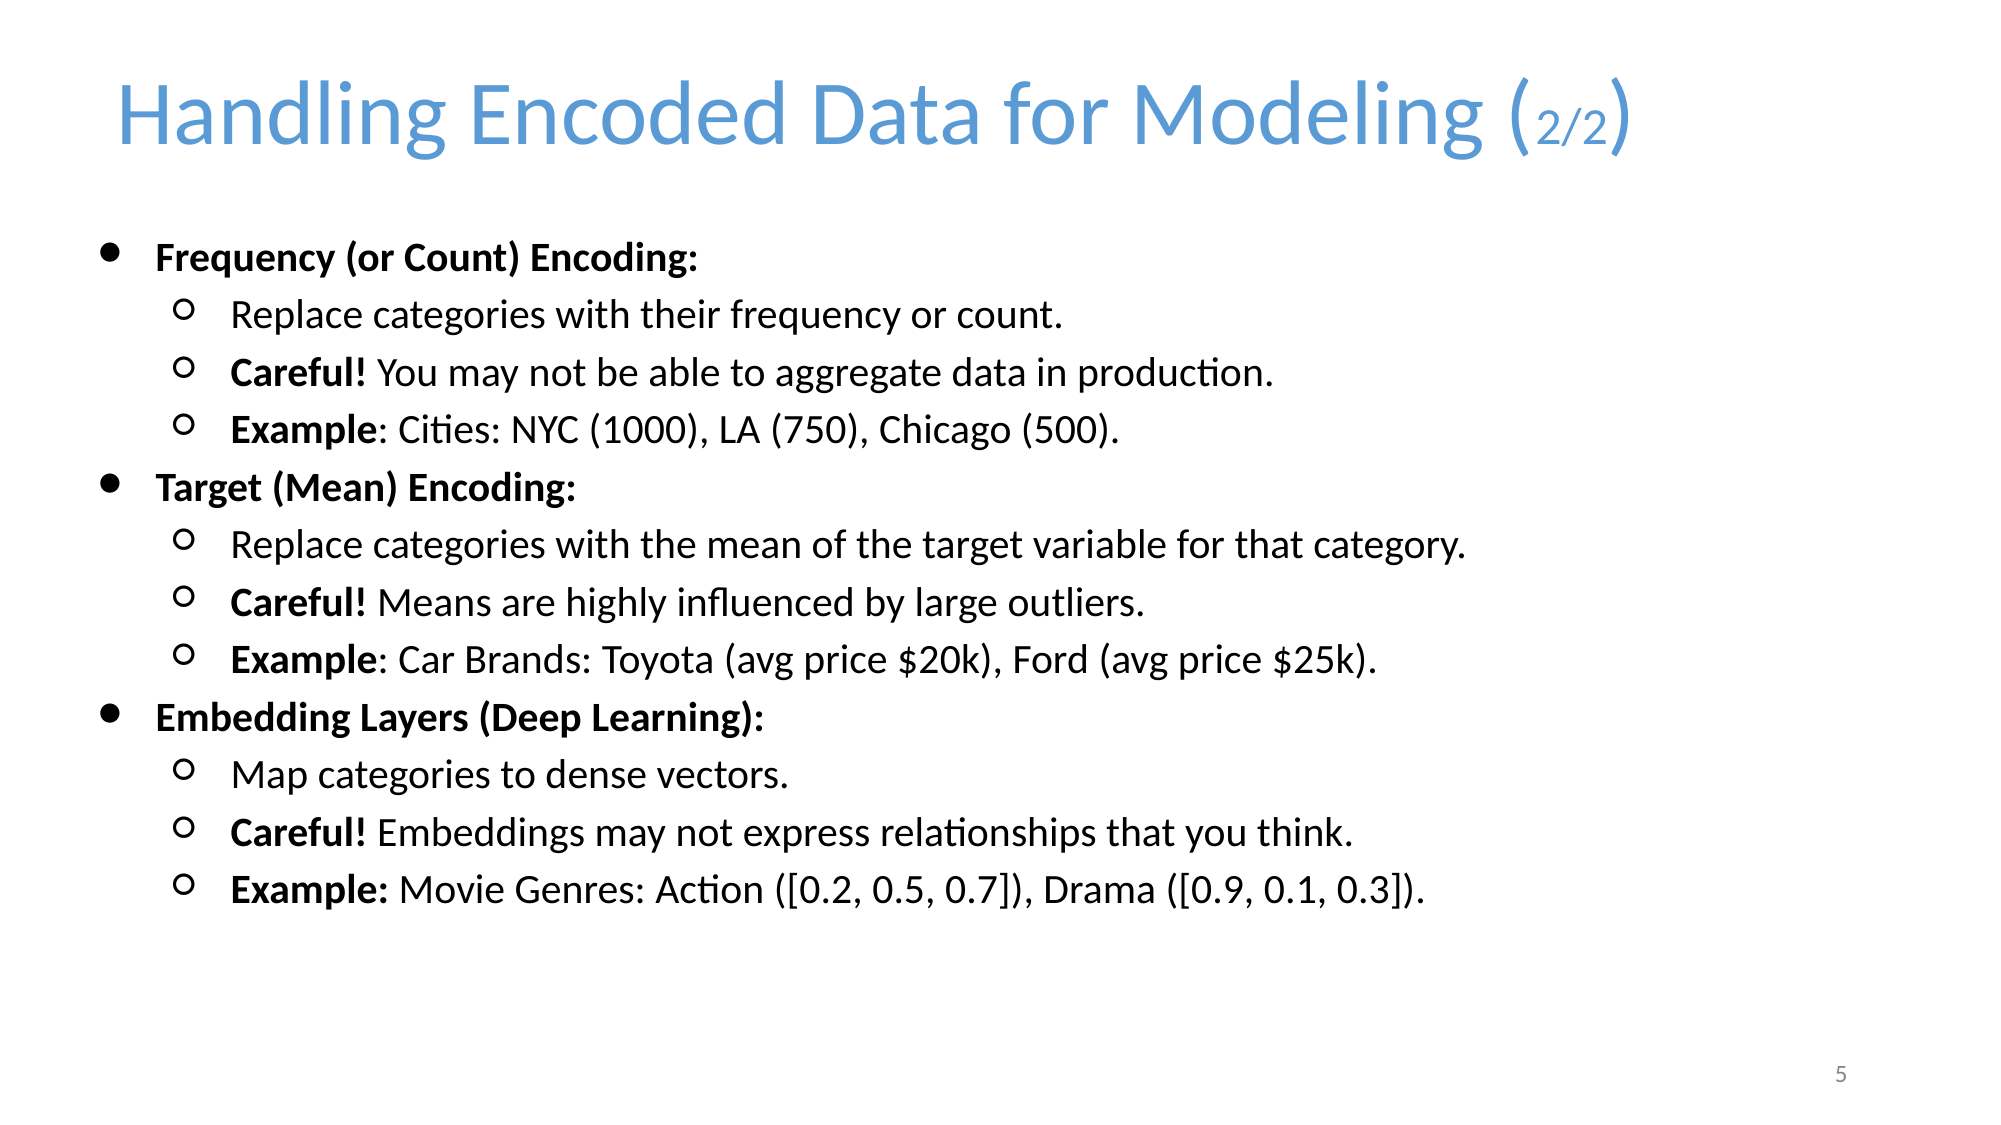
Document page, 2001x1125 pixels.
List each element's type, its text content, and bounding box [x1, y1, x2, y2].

slide_number ‹#› [1412, 1042, 1863, 1103]
text_box Frequency (or Count) Encoding: Replace categories with their frequency or count. Careful! You may not be able to aggregate data in production. Example: Cities: NYC (1000), LA (750), Chicago (500). Target (Mean) Encoding: Replace categories with the mean of the target variable for that category. Careful! Means are highly influenced by large outliers. Example: Car Brands: Toyota (avg price $20k), Ford (avg price $25k). Embedding Layers (Deep Learning): Map categories to dense vectors. Careful! Embeddings may not express relationships that you think. Example: Movie Genres: Action ([0.2, 0.5, 0.7]), Drama ([0.9, 0.1, 0.3]). [65, 207, 1792, 928]
text_box Handling Encoded Data for Modeling (2/2) [101, 22, 1844, 207]
